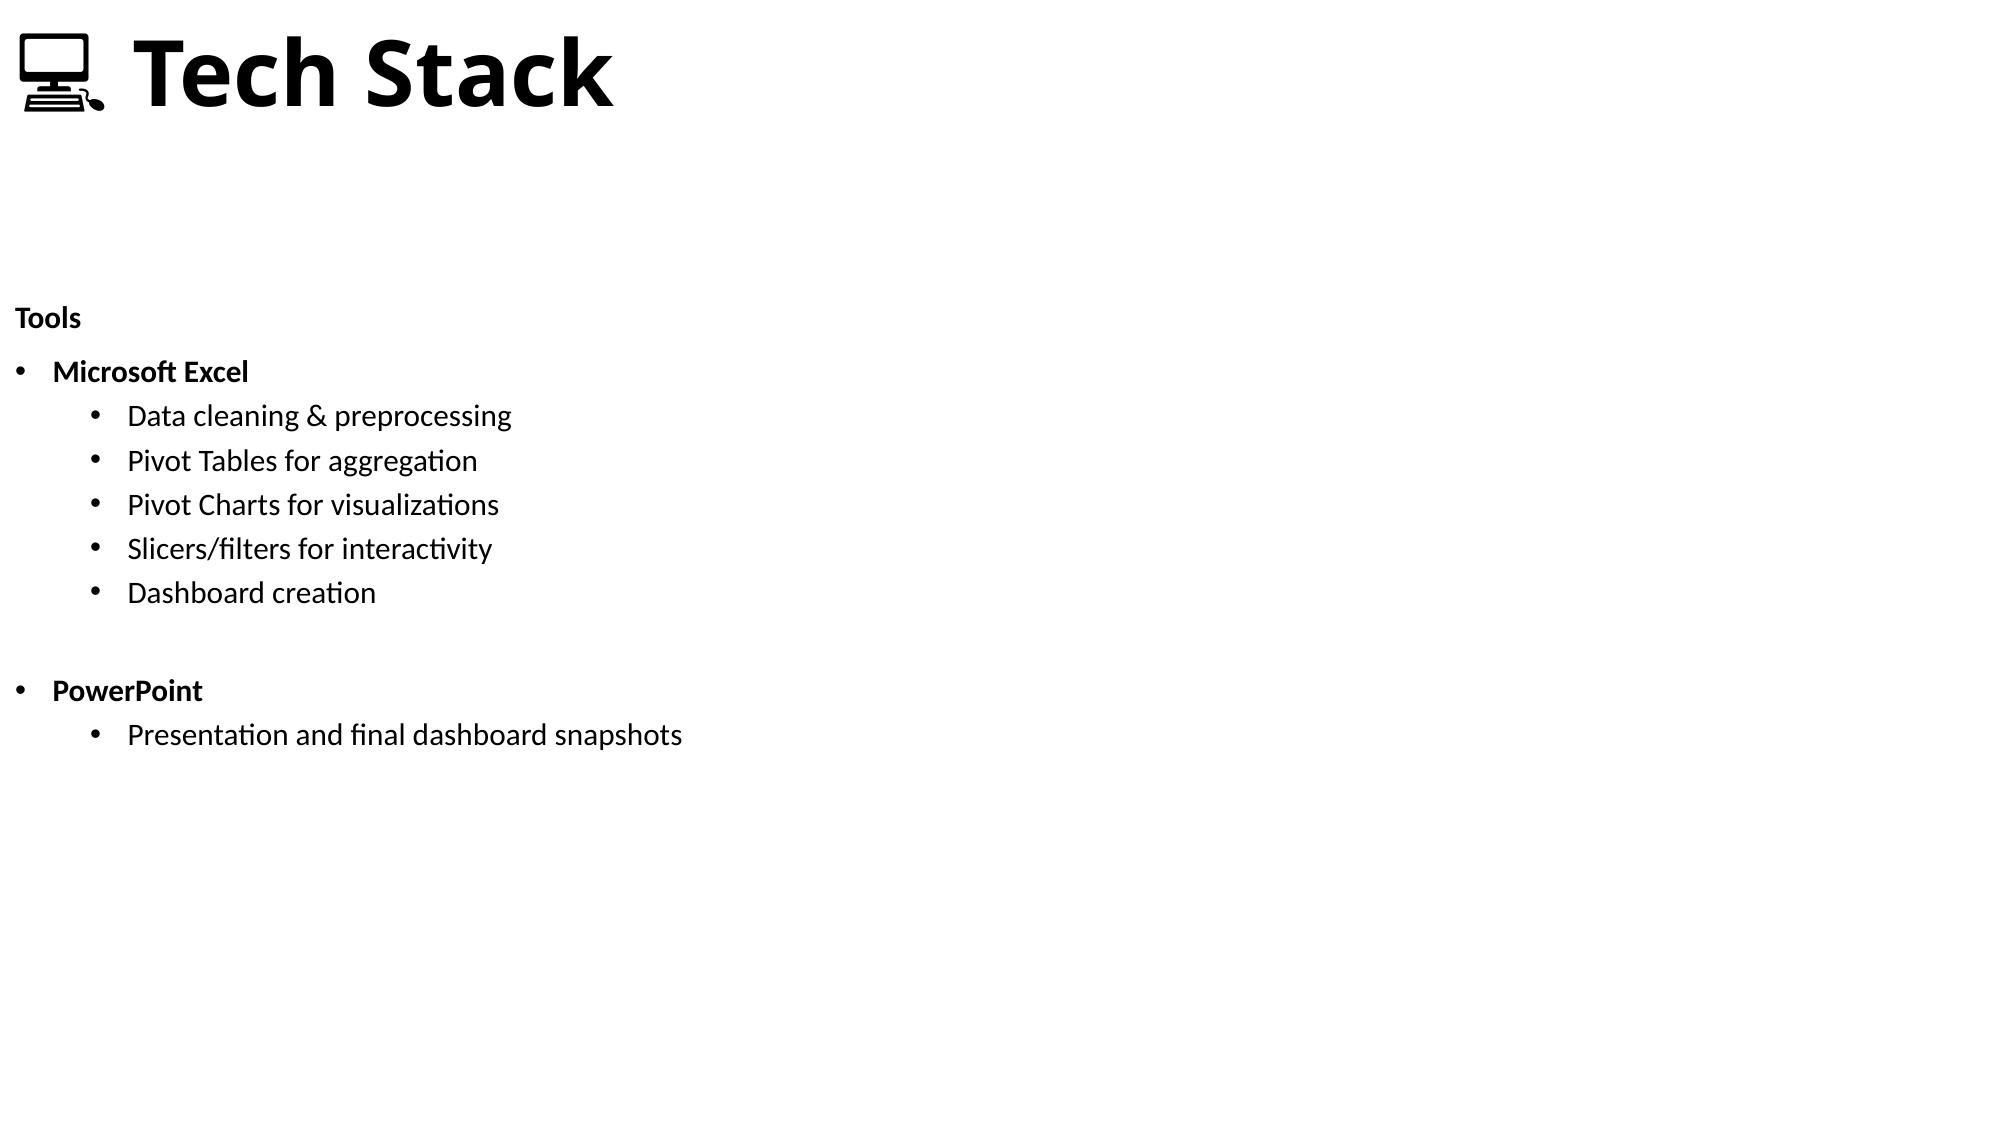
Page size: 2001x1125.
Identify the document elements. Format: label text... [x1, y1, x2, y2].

list Tools Microsoft Excel Data cleaning & preprocessing Pivot Tables for aggregation Pivot Charts for visualizations Slicers/filters for interactivity Dashboard creation PowerPoint Presentation and final dashboard snapshots [0, 293, 2000, 1125]
title 💻 Tech Stack [0, 0, 1863, 155]
